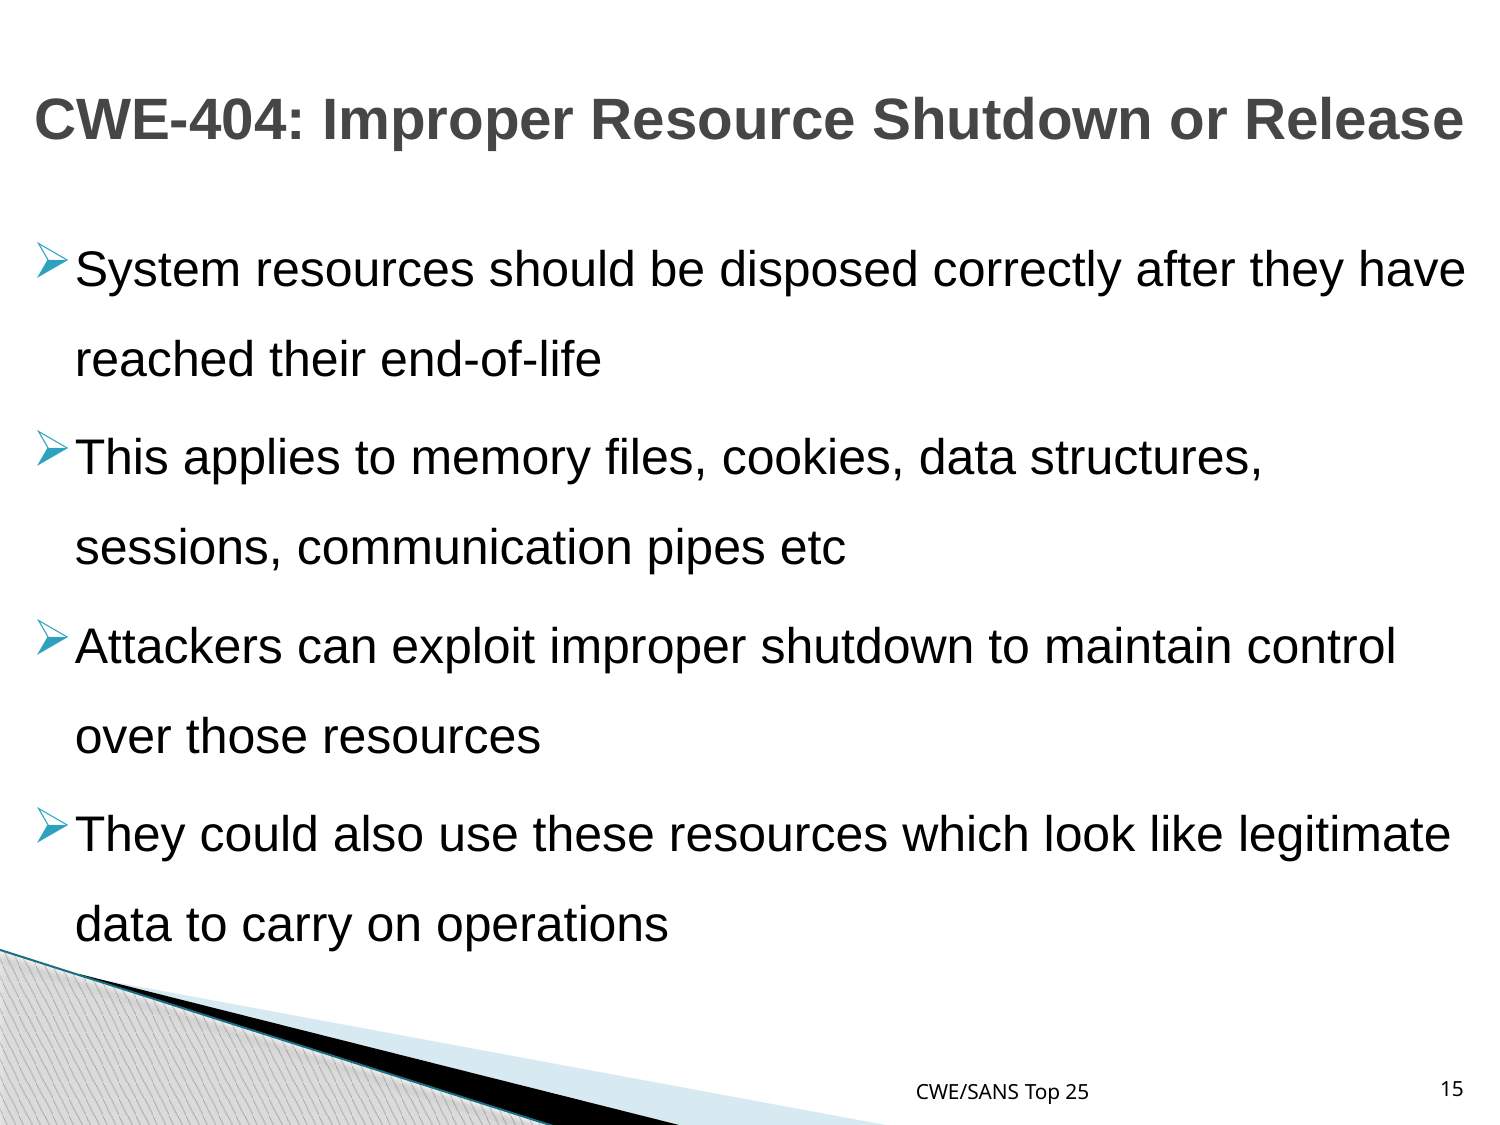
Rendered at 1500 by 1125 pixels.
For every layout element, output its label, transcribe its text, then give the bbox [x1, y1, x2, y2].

list System resources should be disposed correctly after they have reached their end-of-life This applies to memory files, cookies, data structures, sessions, communication pipes etc Attackers can exploit improper shutdown to maintain control over those resources They could also use these resources which look like legitimate data to carry on operations [0, 233, 1500, 1052]
slide_number 15 [1418, 1051, 1479, 1112]
title CWE-404: Improper Resource Shutdown or Release [0, 0, 1500, 233]
footer CWE/SANS Top 25 [718, 1051, 1105, 1112]
